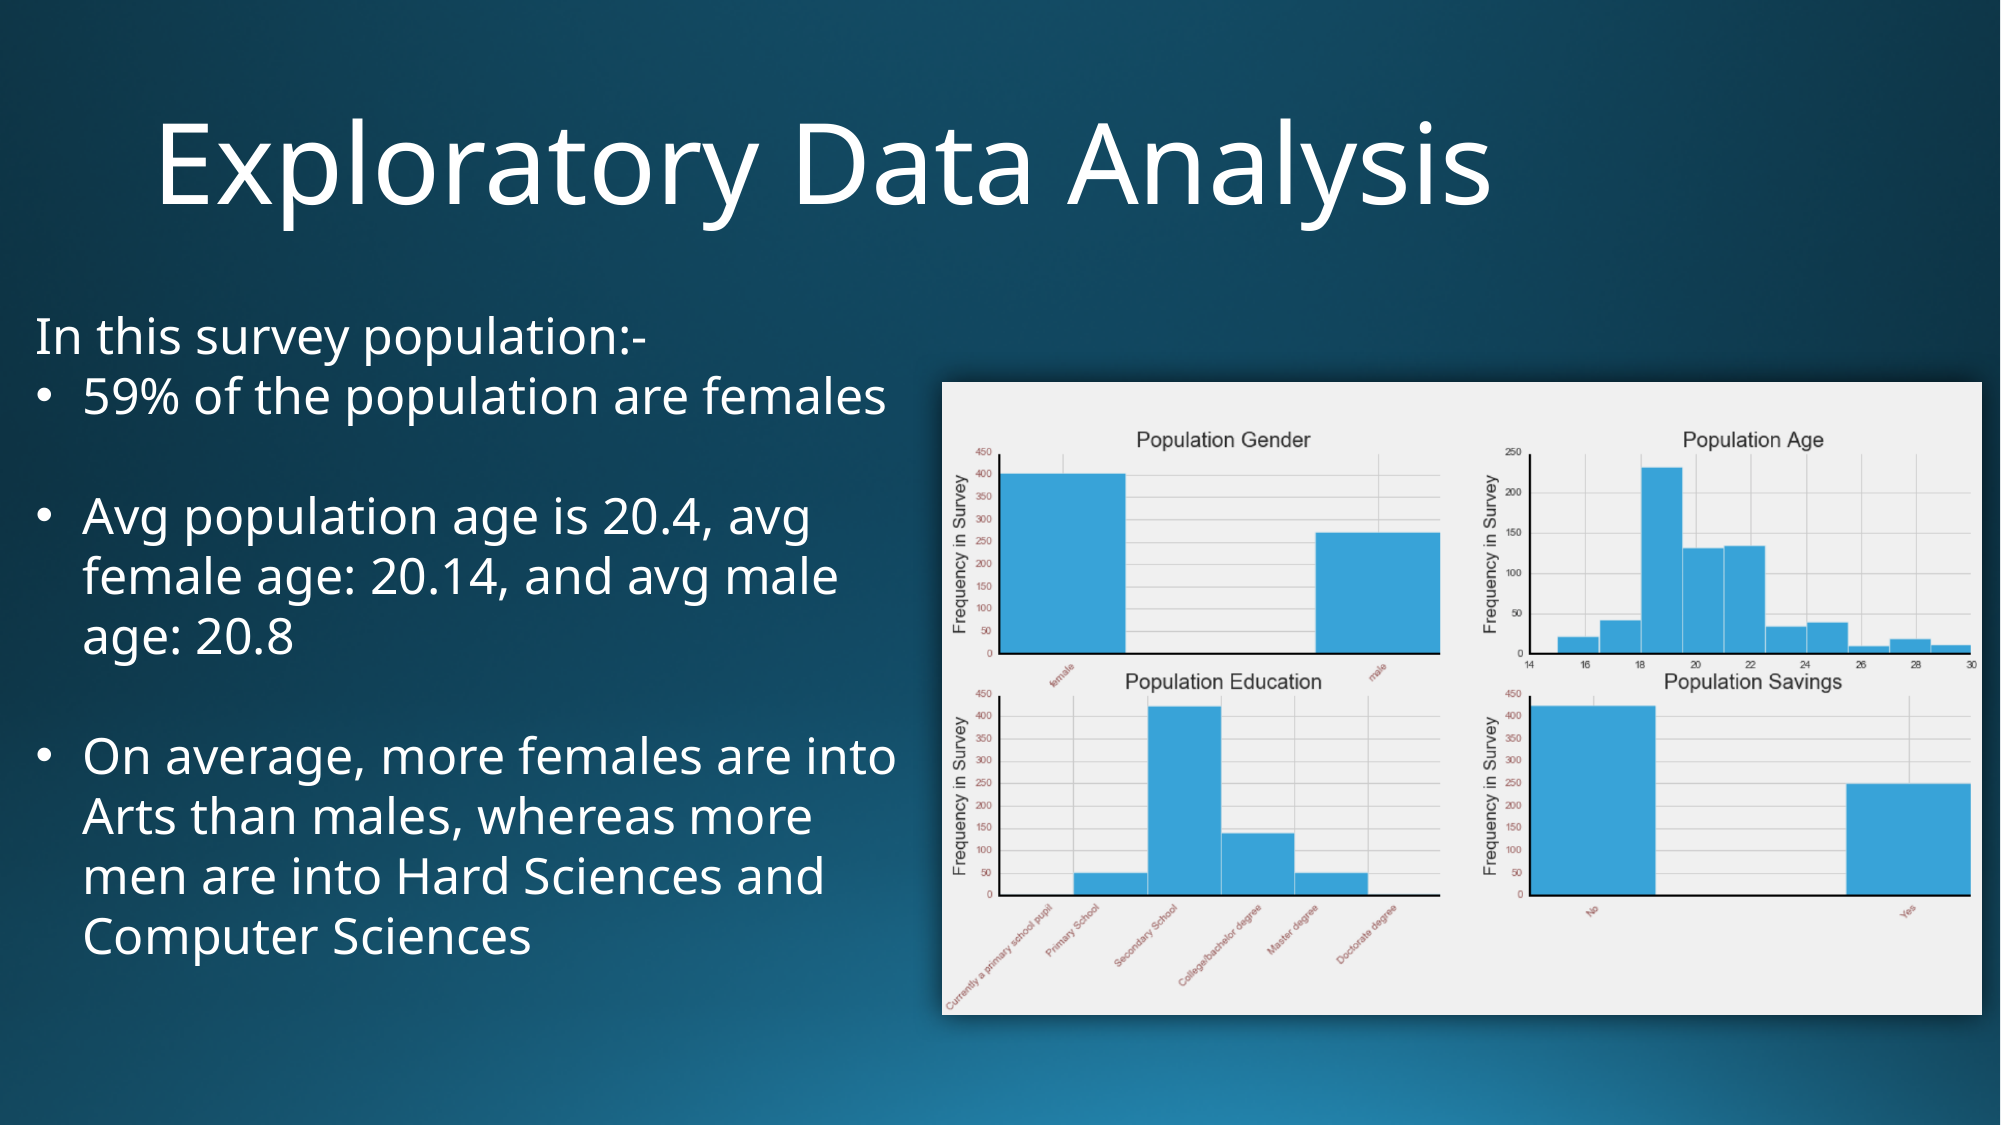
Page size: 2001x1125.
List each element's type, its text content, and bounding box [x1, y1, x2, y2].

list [942, 382, 1982, 1015]
title Exploratory Data Analysis [137, 59, 1863, 278]
picture [0, 0, 2001, 1125]
text_box In this survey population:- 59% of the population are females Avg population age is 20.4, avg female age: 20.14, and avg male age: 20.8 On average, more females are into Arts than males, whereas more men are into Hard Sciences and Computer Sciences [20, 297, 914, 972]
